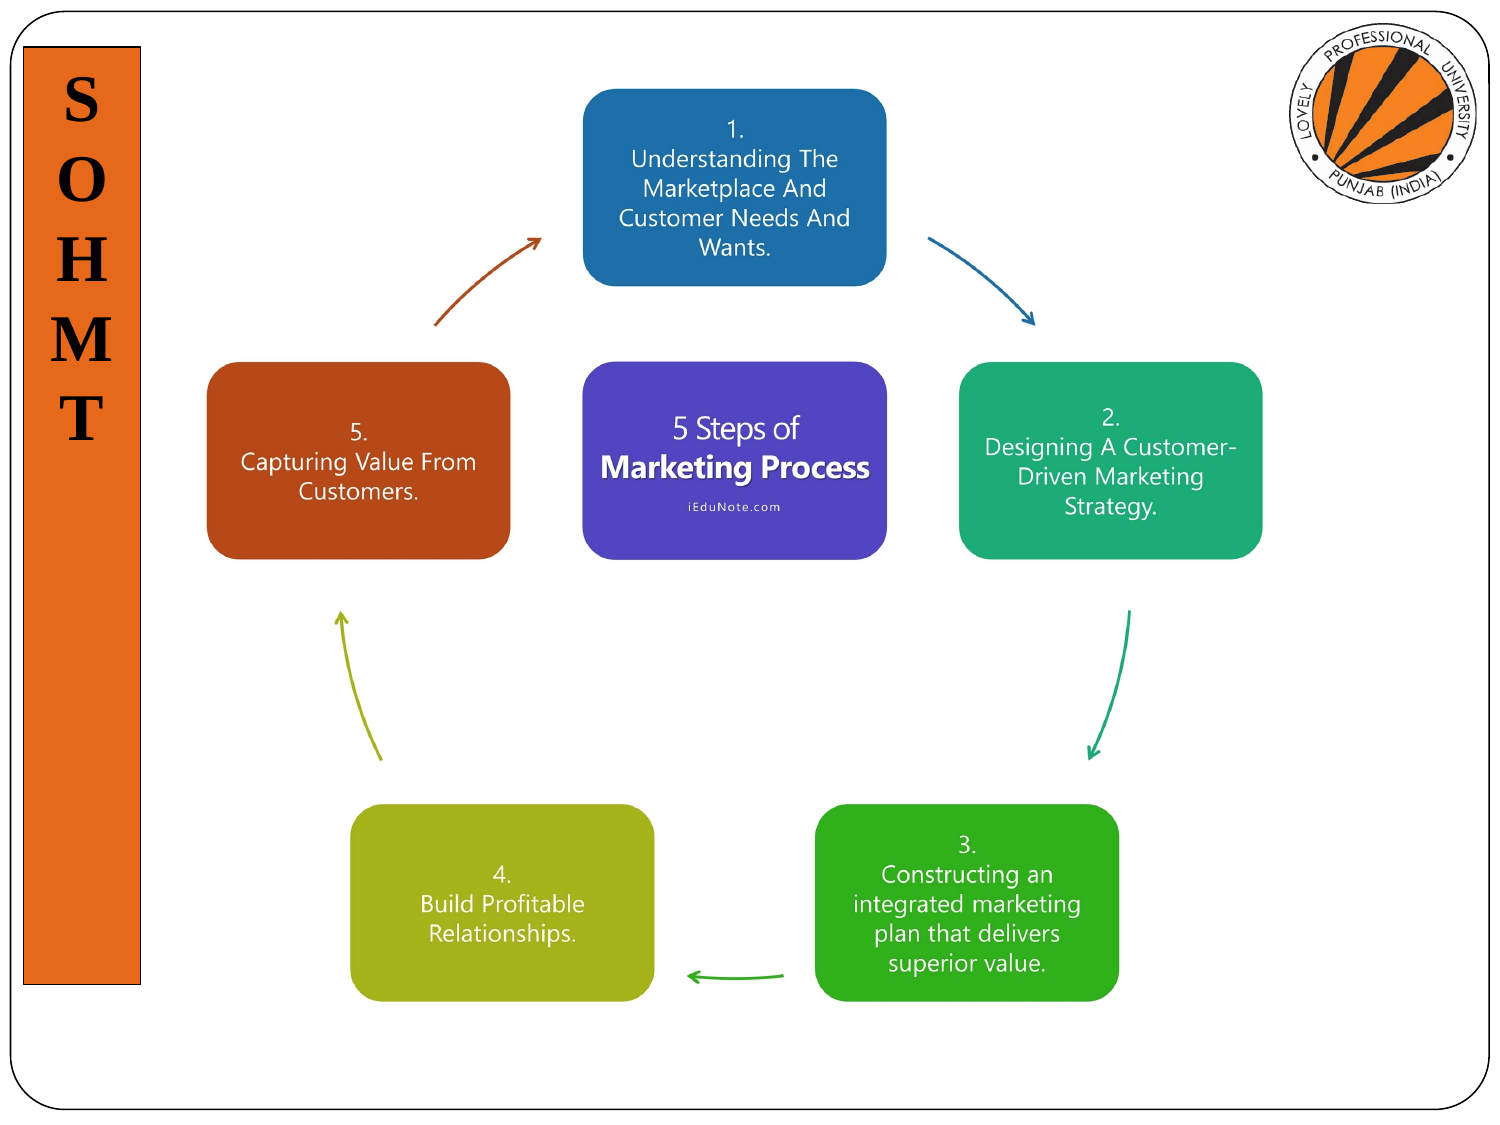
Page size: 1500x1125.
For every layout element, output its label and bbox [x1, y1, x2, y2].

picture [1289, 23, 1477, 204]
picture [206, 88, 1263, 1002]
